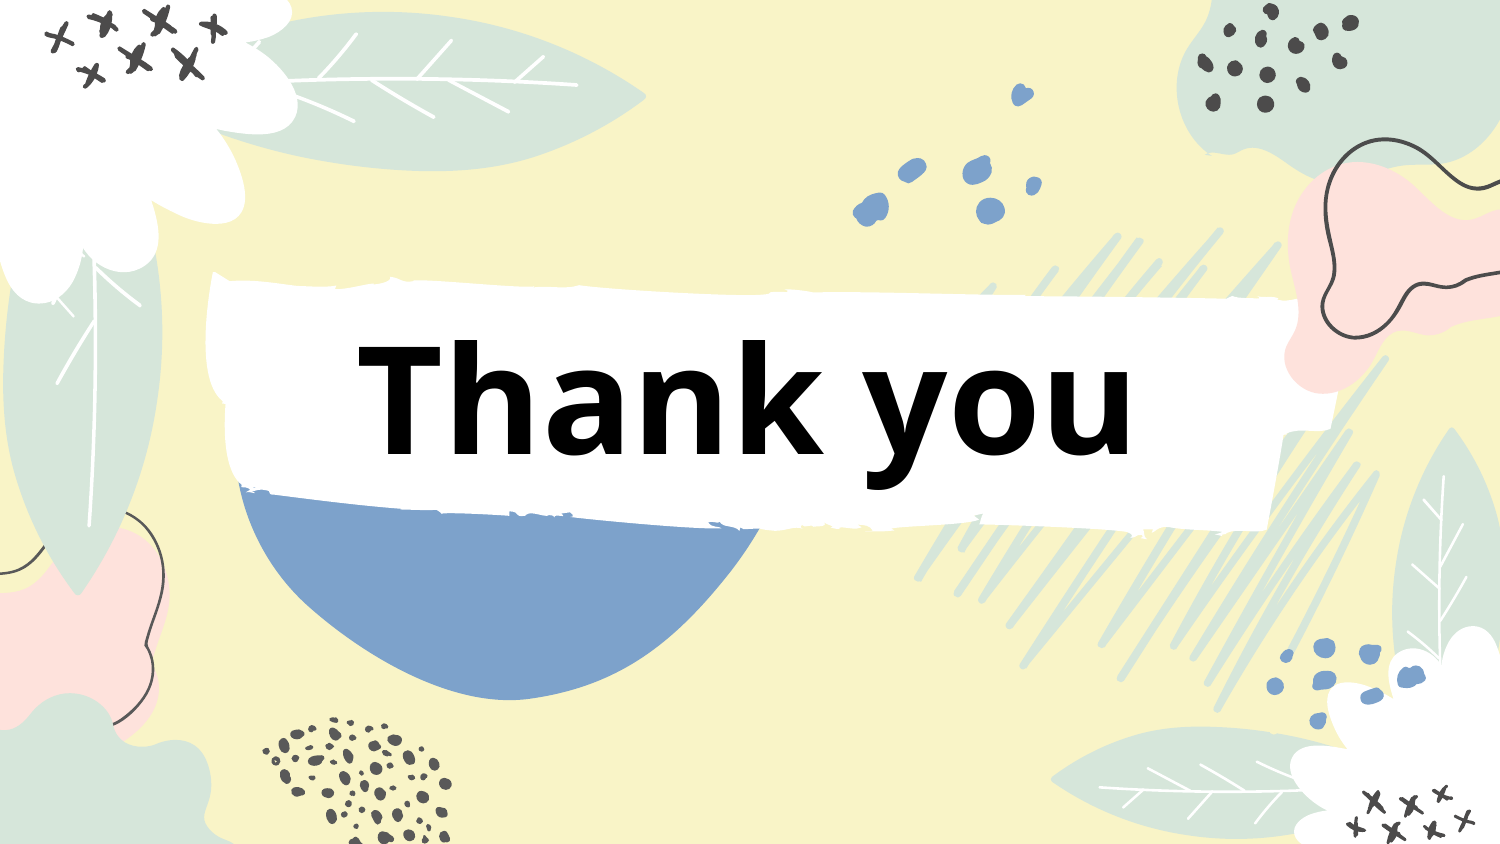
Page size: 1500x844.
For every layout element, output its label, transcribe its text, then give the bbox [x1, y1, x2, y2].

title Thank you [213, 289, 1284, 384]
